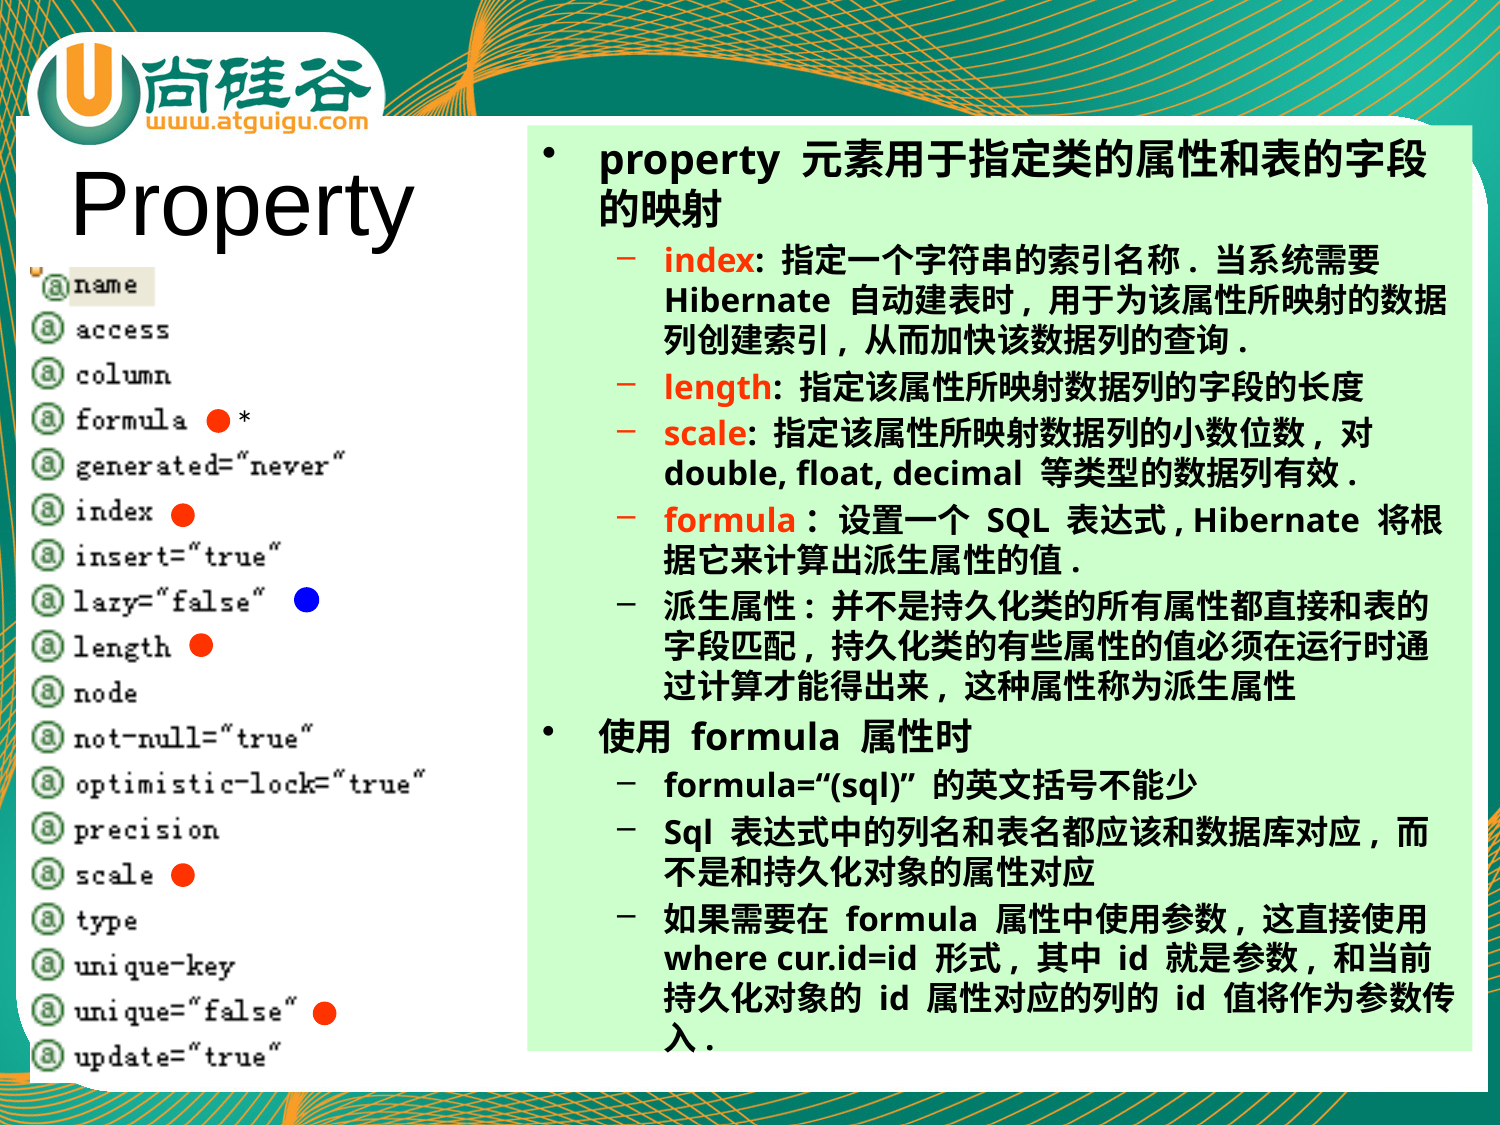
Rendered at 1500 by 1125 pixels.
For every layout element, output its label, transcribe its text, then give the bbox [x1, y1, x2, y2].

text_box property 元素用于指定类的属性和表的字段的映射 index: 指定一个字符串的索引名称. 当系统需要 Hibernate 自动建表时, 用于为该属性所映射的数据列创建索引, 从而加快该数据列的查询. length: 指定该属性所映射数据列的字段的长度 scale: 指定该属性所映射数据列的小数位数, 对 double, float, decimal 等类型的数据列有效. formula：设置一个 SQL 表达式, Hibernate 将根据它来计算出派生属性的值. 派生属性: 并不是持久化类的所有属性都直接和表的字段匹配, 持久化类的有些属性的值必须在运行时通过计算才能得出来, 这种属性称为派生属性 使用 formula 属性时 formula=“(sql)” 的英文括号不能少 Sql 表达式中的列名和表名都应该和数据库对应, 而不是和持久化对象的属性对应 如果需要在 formula 属性中使用参数, 这直接使用 where cur.id=id 形式, 其中 id 就是参数, 和当前持久化对象的 id 属性对应的列的 id 值将作为参数传入. [527, 125, 1473, 1052]
title Property [0, 105, 568, 293]
picture [0, 0, 1500, 1125]
